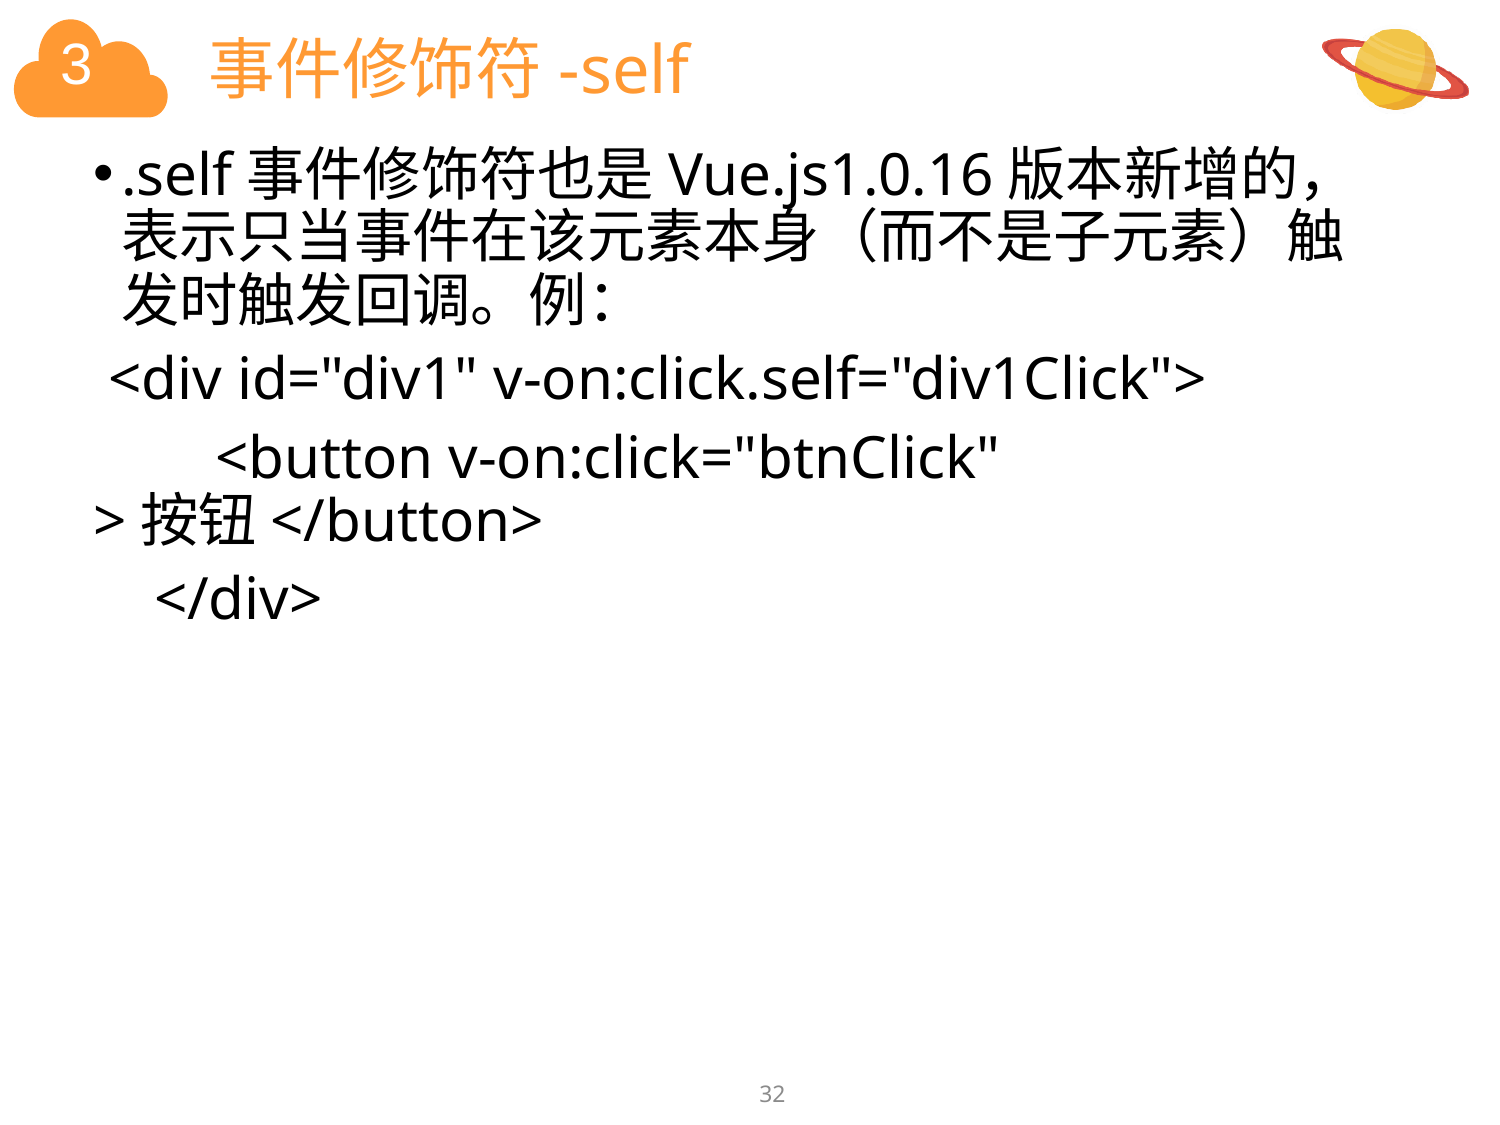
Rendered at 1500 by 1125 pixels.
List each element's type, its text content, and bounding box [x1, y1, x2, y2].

picture [1355, 24, 1469, 114]
slide_number 32 [712, 1064, 833, 1125]
list .self事件修饰符也是Vue.js1.0.16版本新增的，表示只当事件在该元素本身（而不是子元素）触发时触发回调。例： <div id="div1" v-on:click.self="div1Click"> <button v-on:click="btnClick" >按钮</button> </div> [78, 137, 1416, 444]
title 事件修饰符-self [193, 17, 1355, 127]
